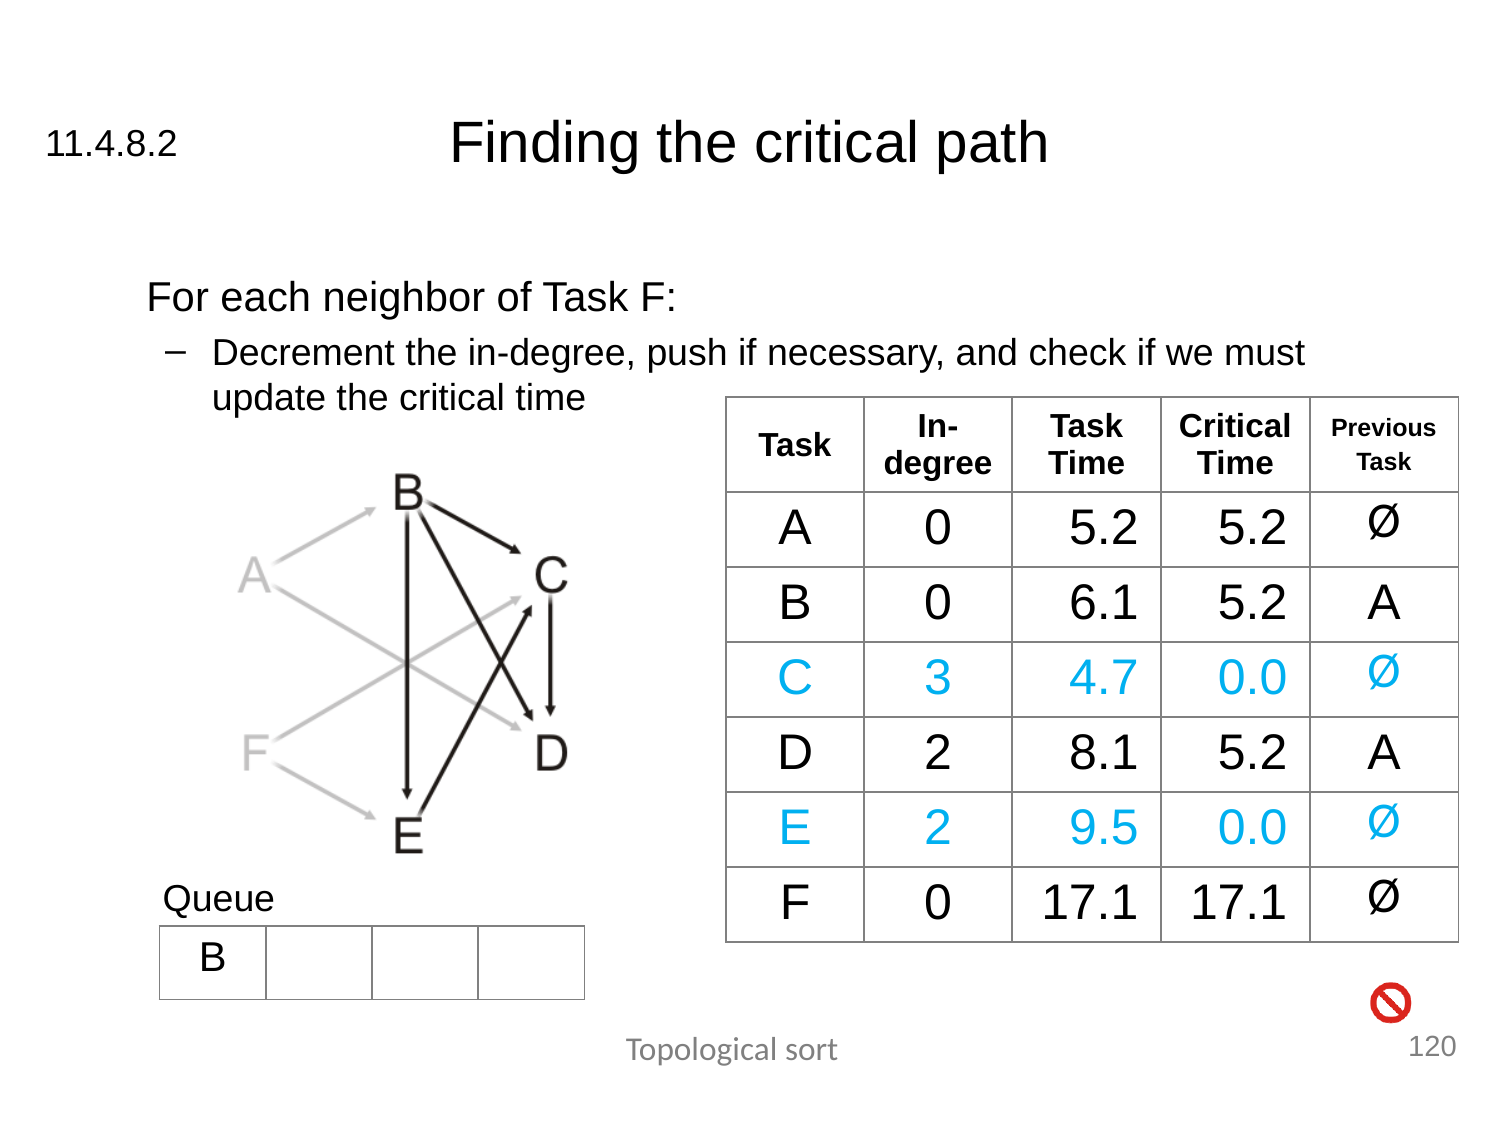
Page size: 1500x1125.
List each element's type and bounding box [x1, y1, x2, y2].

text_box [147, 866, 290, 927]
table_cell [865, 793, 1011, 866]
table_cell [1013, 868, 1160, 941]
table_cell [727, 493, 863, 566]
picture [218, 456, 586, 871]
table_header [267, 927, 371, 999]
table_cell [1013, 493, 1160, 566]
table_cell [727, 568, 863, 641]
table_header [160, 927, 265, 999]
table_cell [1162, 493, 1309, 566]
table_cell [1311, 793, 1458, 866]
table_header [1162, 398, 1309, 491]
table_header [865, 398, 1011, 491]
table_cell [865, 868, 1011, 941]
table_cell [865, 568, 1011, 641]
table_cell [1162, 793, 1309, 866]
title [74, 44, 1426, 233]
table_cell [1311, 718, 1458, 791]
table_cell [1013, 568, 1160, 641]
table_cell [865, 493, 1011, 566]
table_cell [727, 793, 863, 866]
table_cell [1013, 718, 1160, 791]
table_header [1311, 398, 1458, 491]
table_header [727, 398, 863, 491]
table_cell [727, 643, 863, 716]
table_cell [1311, 643, 1458, 716]
text_box [30, 111, 193, 172]
list [74, 262, 1426, 1006]
table_cell [727, 718, 863, 791]
table_header [479, 927, 584, 999]
table_cell [1162, 568, 1309, 641]
picture [1364, 975, 1418, 1029]
table_cell [1162, 643, 1309, 716]
table_cell [727, 868, 863, 941]
table_cell [1162, 718, 1309, 791]
table_header [1013, 398, 1160, 491]
table_header [373, 927, 477, 999]
table_cell [865, 643, 1011, 716]
table_cell [1162, 868, 1309, 941]
table_cell [1311, 868, 1458, 941]
table_cell [865, 718, 1011, 791]
table_cell [1311, 568, 1458, 641]
table_cell [1311, 493, 1458, 566]
table_cell [1013, 793, 1160, 866]
table_cell [1013, 643, 1160, 716]
